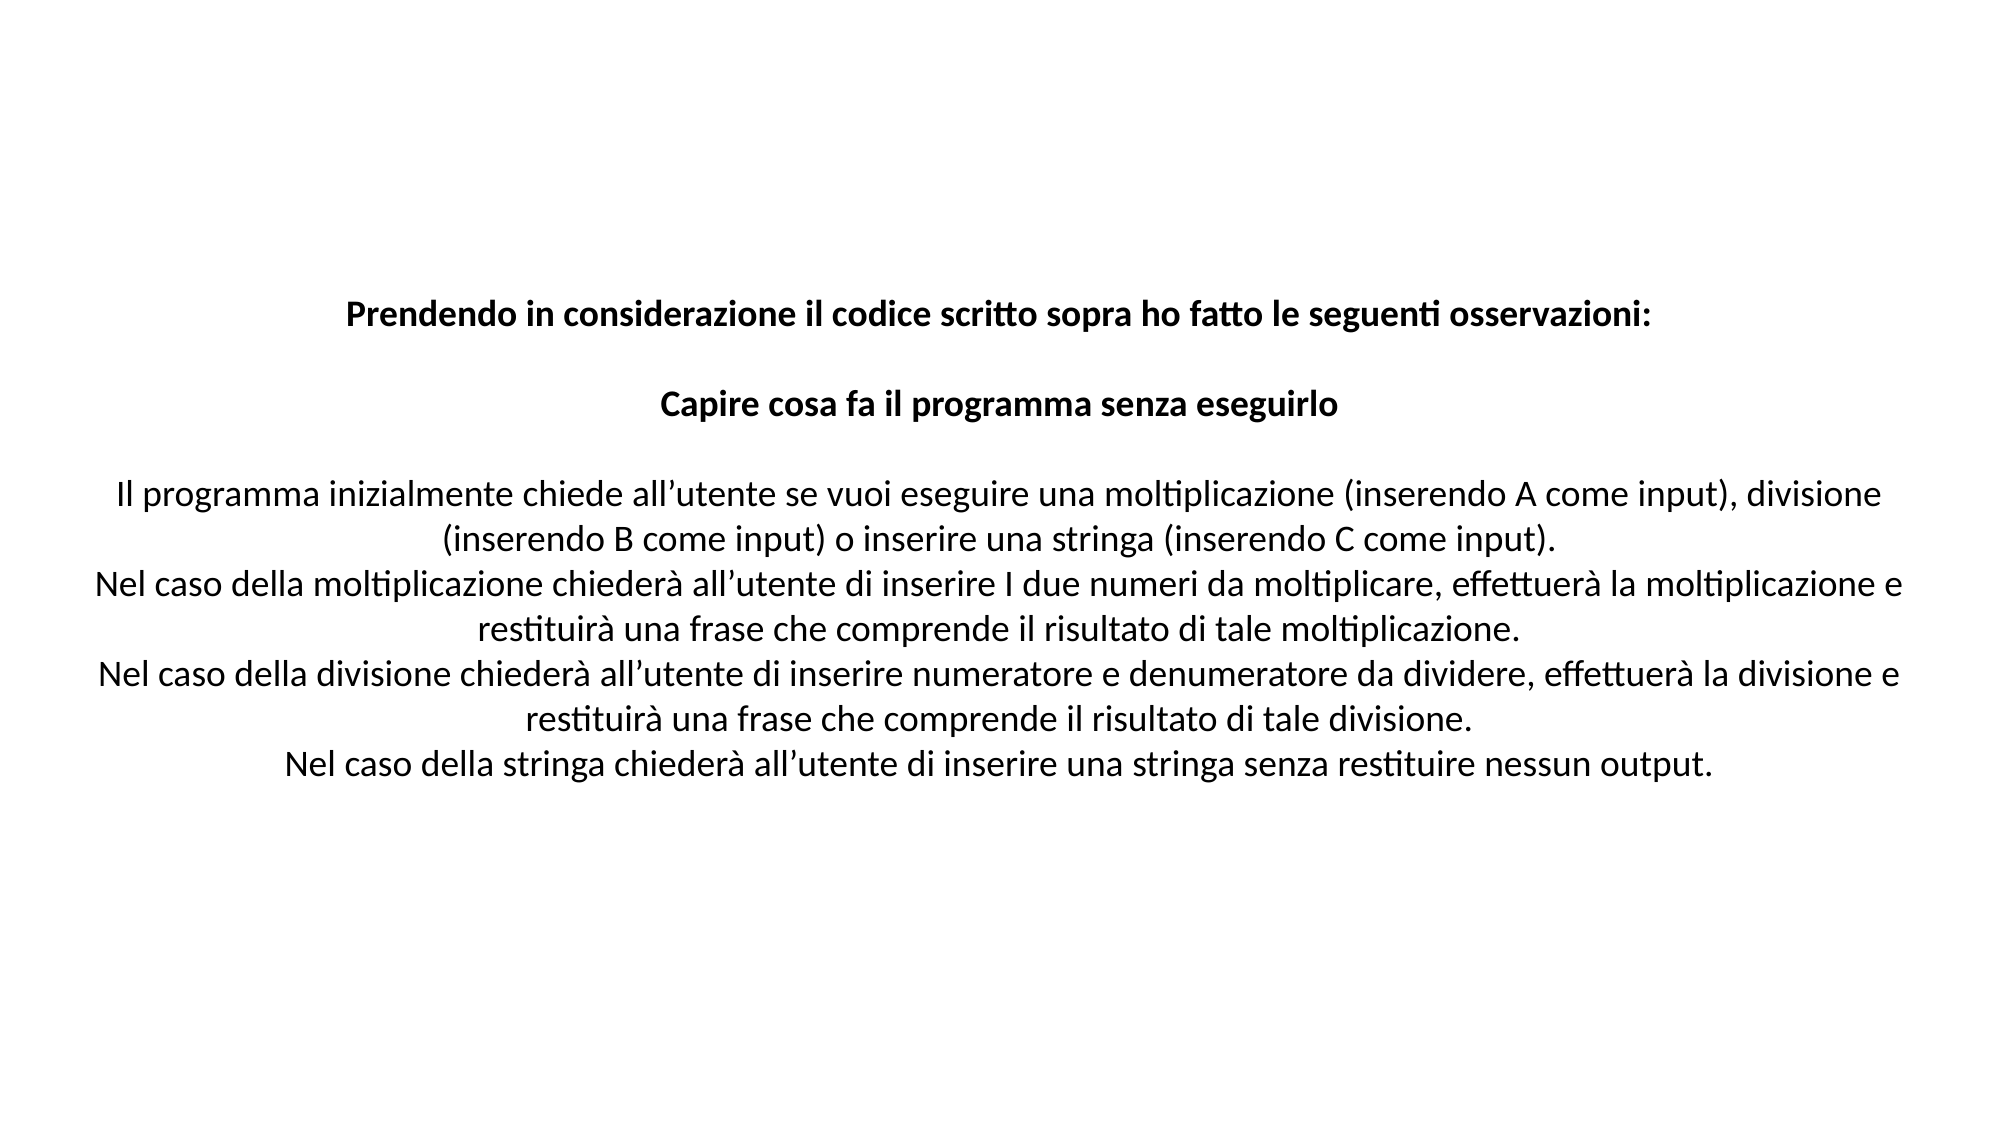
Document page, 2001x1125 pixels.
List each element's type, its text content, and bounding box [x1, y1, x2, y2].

text_box Prendendo in considerazione il codice scritto sopra ho fatto le seguenti osservazioni: Capire cosa fa il programma senza eseguirlo Il programma inizialmente chiede all’utente se vuoi eseguire una moltiplicazione (inserendo A come input), divisione (inserendo B come input) o inserire una stringa (inserendo C come input). Nel caso della moltiplicazione chiederà all’utente di inserire I due numeri da moltiplicare, effettuerà la moltiplicazione e restituirà una frase che comprende il risultato di tale moltiplicazione. Nel caso della divisione chiederà all’utente di inserire numeratore e denumeratore da dividere, effettuerà la divisione e restituirà una frase che comprende il risultato di tale divisione. Nel caso della stringa chiederà all’utente di inserire una stringa senza restituire nessun output. [0, 236, 2000, 882]
